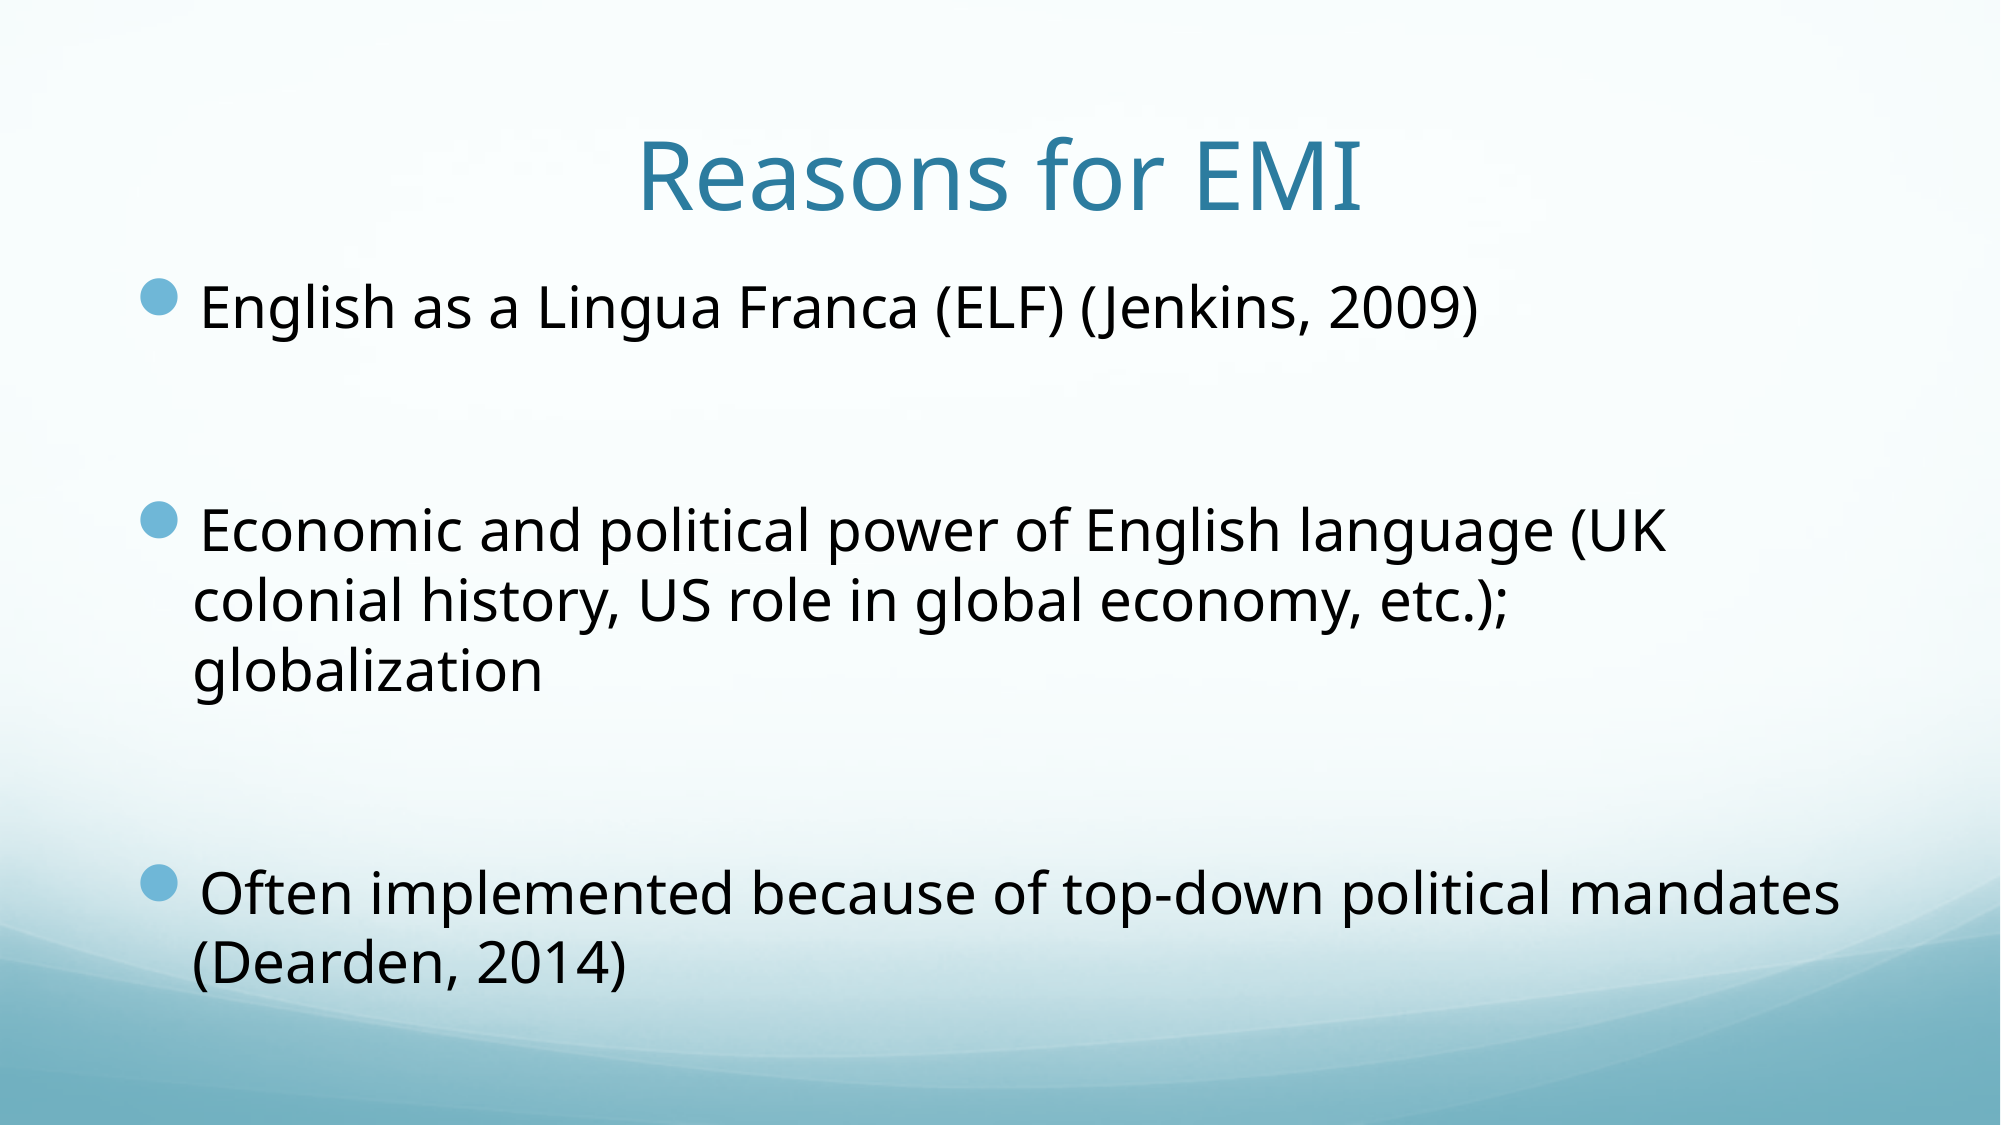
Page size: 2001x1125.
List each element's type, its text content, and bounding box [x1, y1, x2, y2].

title Reasons for EMI [120, 17, 1880, 237]
list English as a Lingua Franca (ELF) (Jenkins, 2009) Economic and political power of English language (UK colonial history, US role in global economy, etc.); globalization Often implemented because of top-down political mandates (Dearden, 2014) [120, 262, 1880, 1063]
